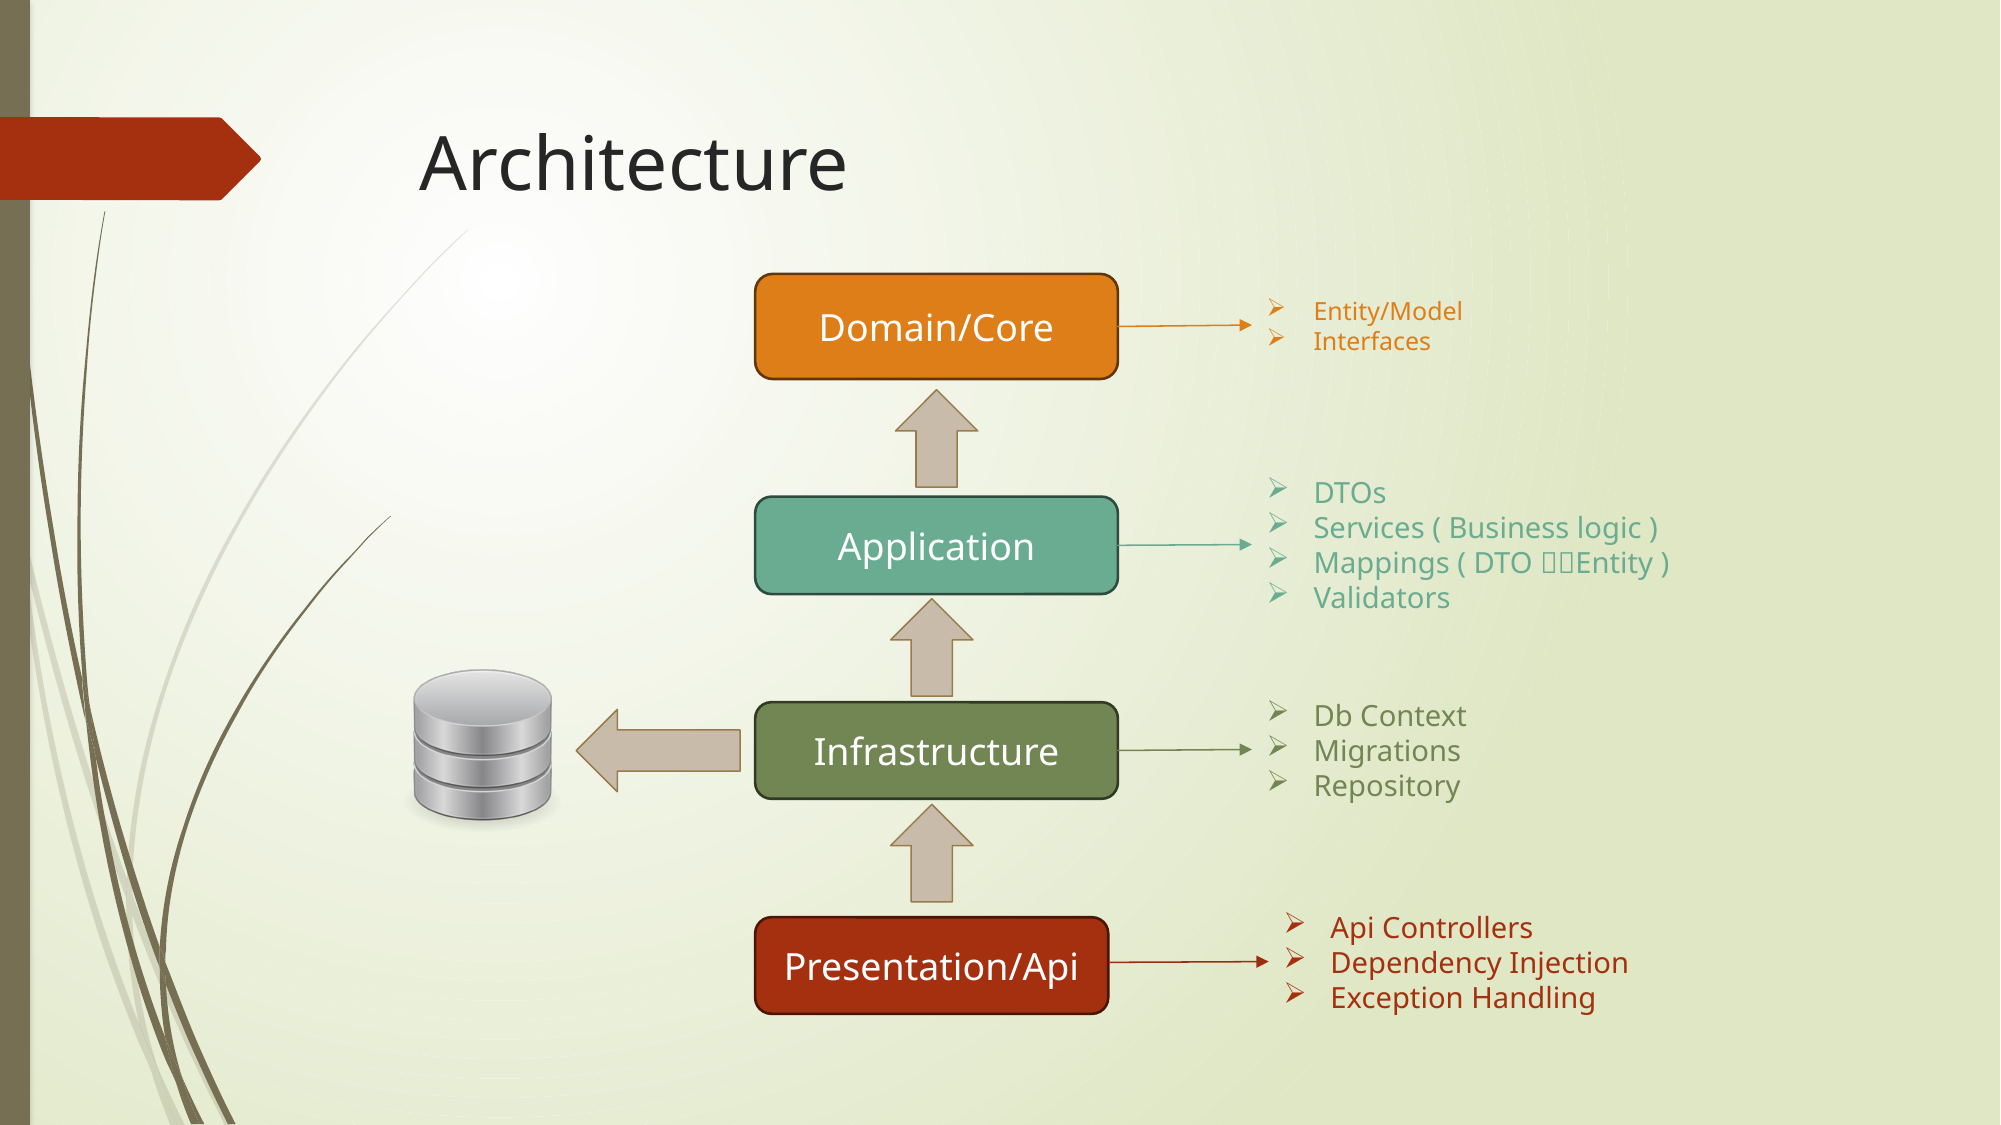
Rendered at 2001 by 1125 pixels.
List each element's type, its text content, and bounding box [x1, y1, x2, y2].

text_box Infrastructure [753, 700, 1120, 801]
text_box [889, 598, 974, 697]
text_box [894, 389, 979, 488]
text_box Entity/Model Interfaces [1251, 287, 1867, 363]
text_box Presentation/Api [753, 915, 1110, 1016]
picture [404, 668, 562, 833]
text_box Application [753, 495, 1120, 596]
text_box Domain/Core [753, 272, 1120, 381]
text_box Api Controllers Dependency Injection Exception Handling [1268, 901, 1884, 1022]
title Architecture [404, 107, 1867, 224]
text_box DTOs Services ( Business logic ) Mappings ( DTO Entity ) Validators [1251, 467, 1867, 622]
text_box [889, 803, 974, 903]
text_box Db Context Migrations Repository [1251, 689, 1867, 810]
text_box [575, 708, 741, 793]
